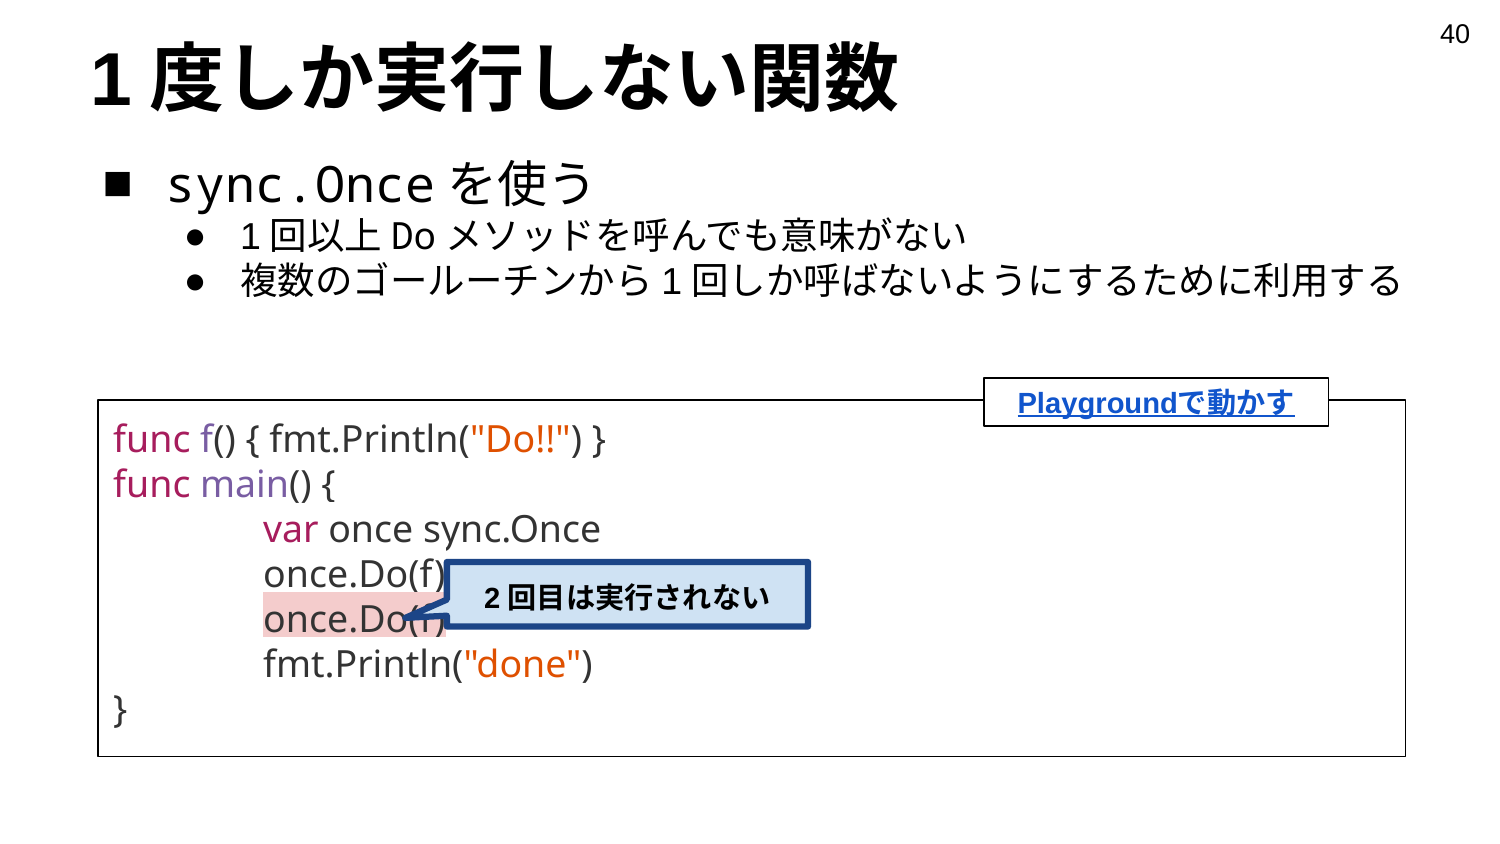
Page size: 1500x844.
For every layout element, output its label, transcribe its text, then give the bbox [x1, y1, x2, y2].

text_box Playgroundで動かす [983, 378, 1329, 427]
list sync.Onceを使う 1回以上Doメソッドを呼んでも意味がない 複数のゴールーチンから1回しか呼ばないようにするために利用する [75, 137, 1425, 808]
text_box func f() { fmt.Println("Do!!") } func main() { var once sync.Once once.Do(f) once.Do(f) fmt.Println("done") } [98, 399, 1406, 757]
text_box 2回目は実行されない [405, 561, 808, 627]
title 1度しか実行しない関数 [75, 33, 1425, 118]
slide_number ‹#› [1410, 0, 1500, 65]
